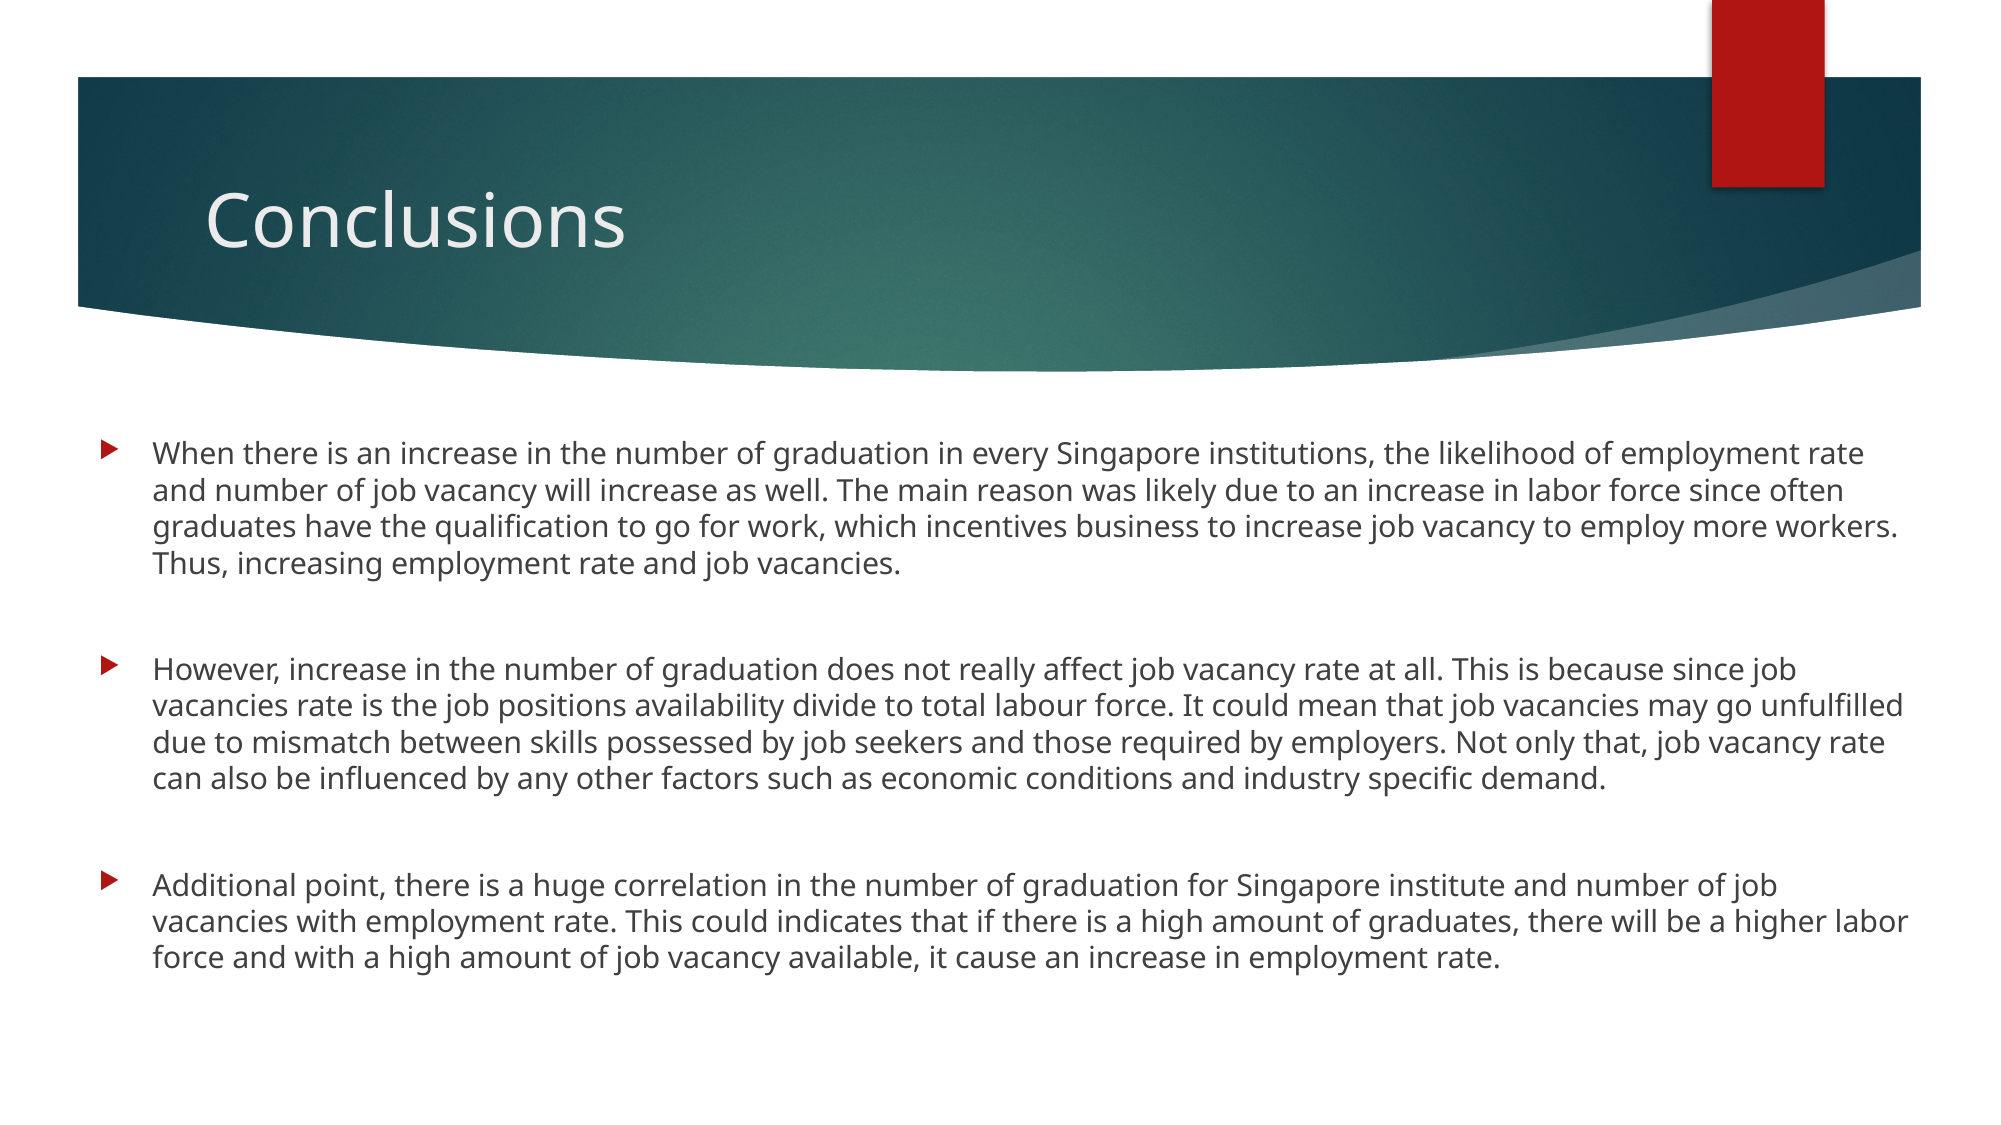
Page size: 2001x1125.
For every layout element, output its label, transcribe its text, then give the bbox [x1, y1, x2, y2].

list When there is an increase in the number of graduation in every Singapore institutions, the likelihood of employment rate and number of job vacancy will increase as well. The main reason was likely due to an increase in labor force since often graduates have the qualification to go for work, which incentives business to increase job vacancy to employ more workers. Thus, increasing employment rate and job vacancies. However, increase in the number of graduation does not really affect job vacancy rate at all. This is because since job vacancies rate is the job positions availability divide to total labour force. It could mean that job vacancies may go unfulfilled due to mismatch between skills possessed by job seekers and those required by employers. Not only that, job vacancy rate can also be influenced by any other factors such as economic conditions and industry specific demand. Additional point, there is a huge correlation in the number of graduation for Singapore institute and number of job vacancies with employment rate. This could indicates that if there is a high amount of graduates, there will be a higher labor force and with a high amount of job vacancy available, it cause an increase in employment rate. [83, 427, 1929, 988]
title Conclusions [189, 159, 1638, 276]
